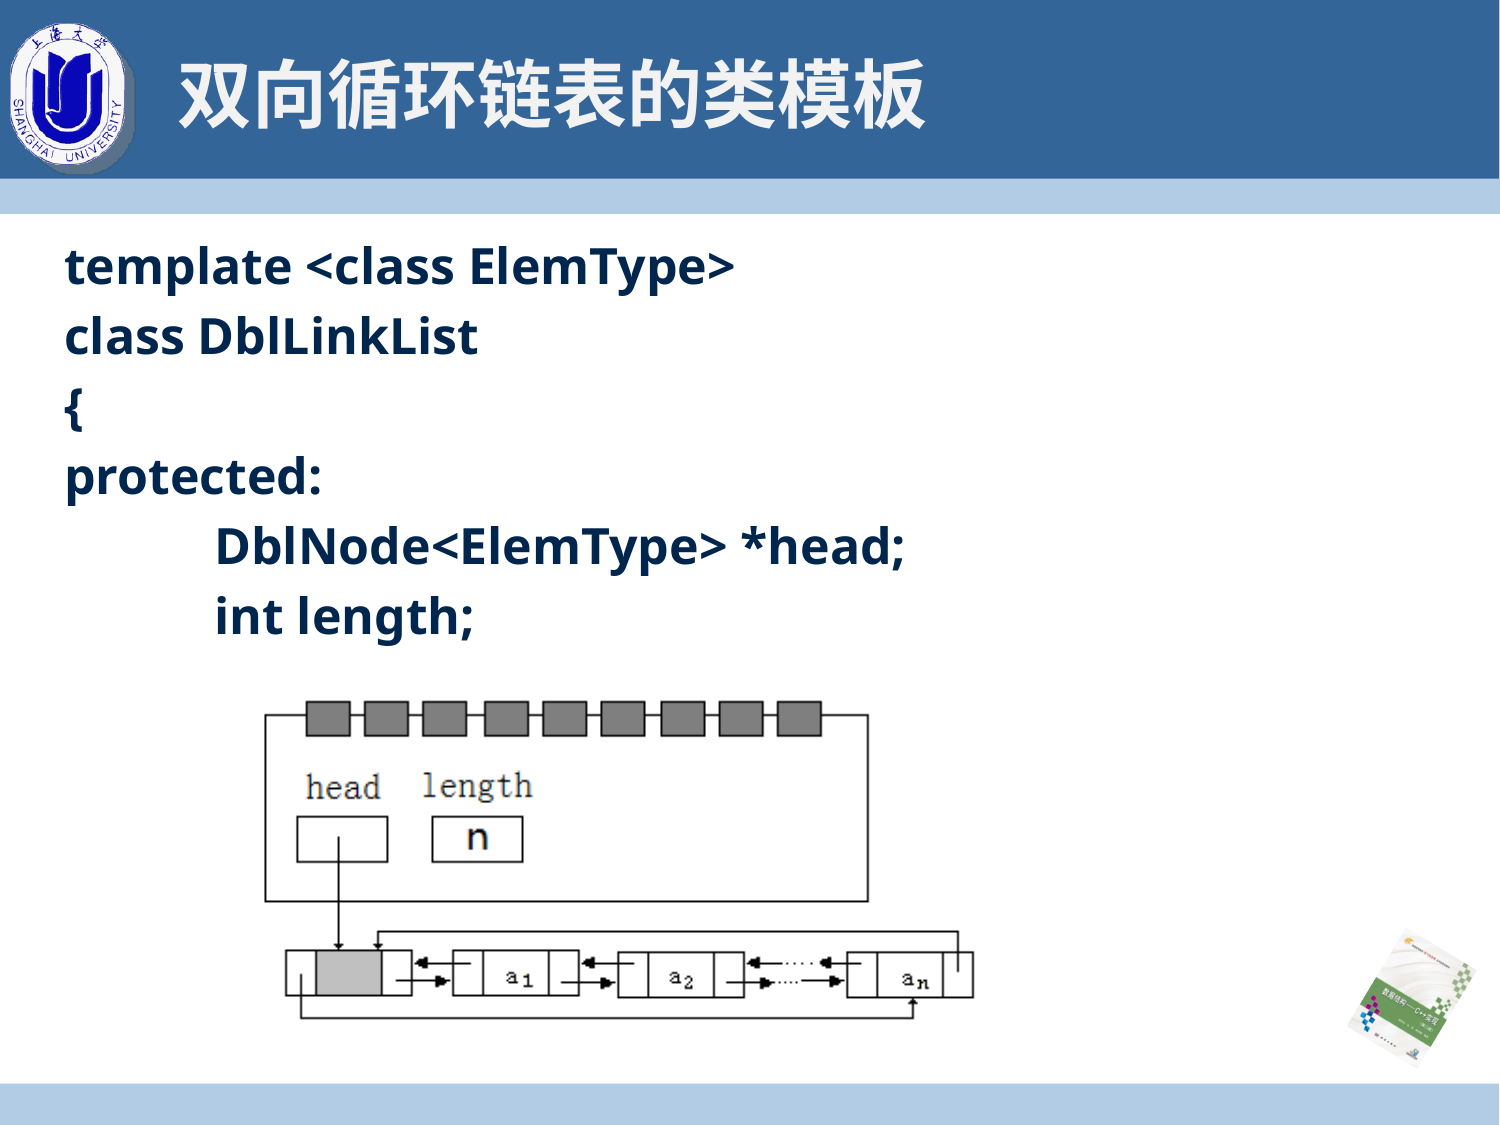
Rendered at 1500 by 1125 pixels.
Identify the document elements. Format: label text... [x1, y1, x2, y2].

picture [218, 692, 995, 1044]
picture [4, 17, 128, 176]
picture [1347, 928, 1476, 1068]
list template <class ElemType> class DblLinkList { protected: DblNode<ElemType> *head; int length; [49, 227, 1283, 699]
title 双向循环链表的类模板 [162, 23, 1436, 161]
